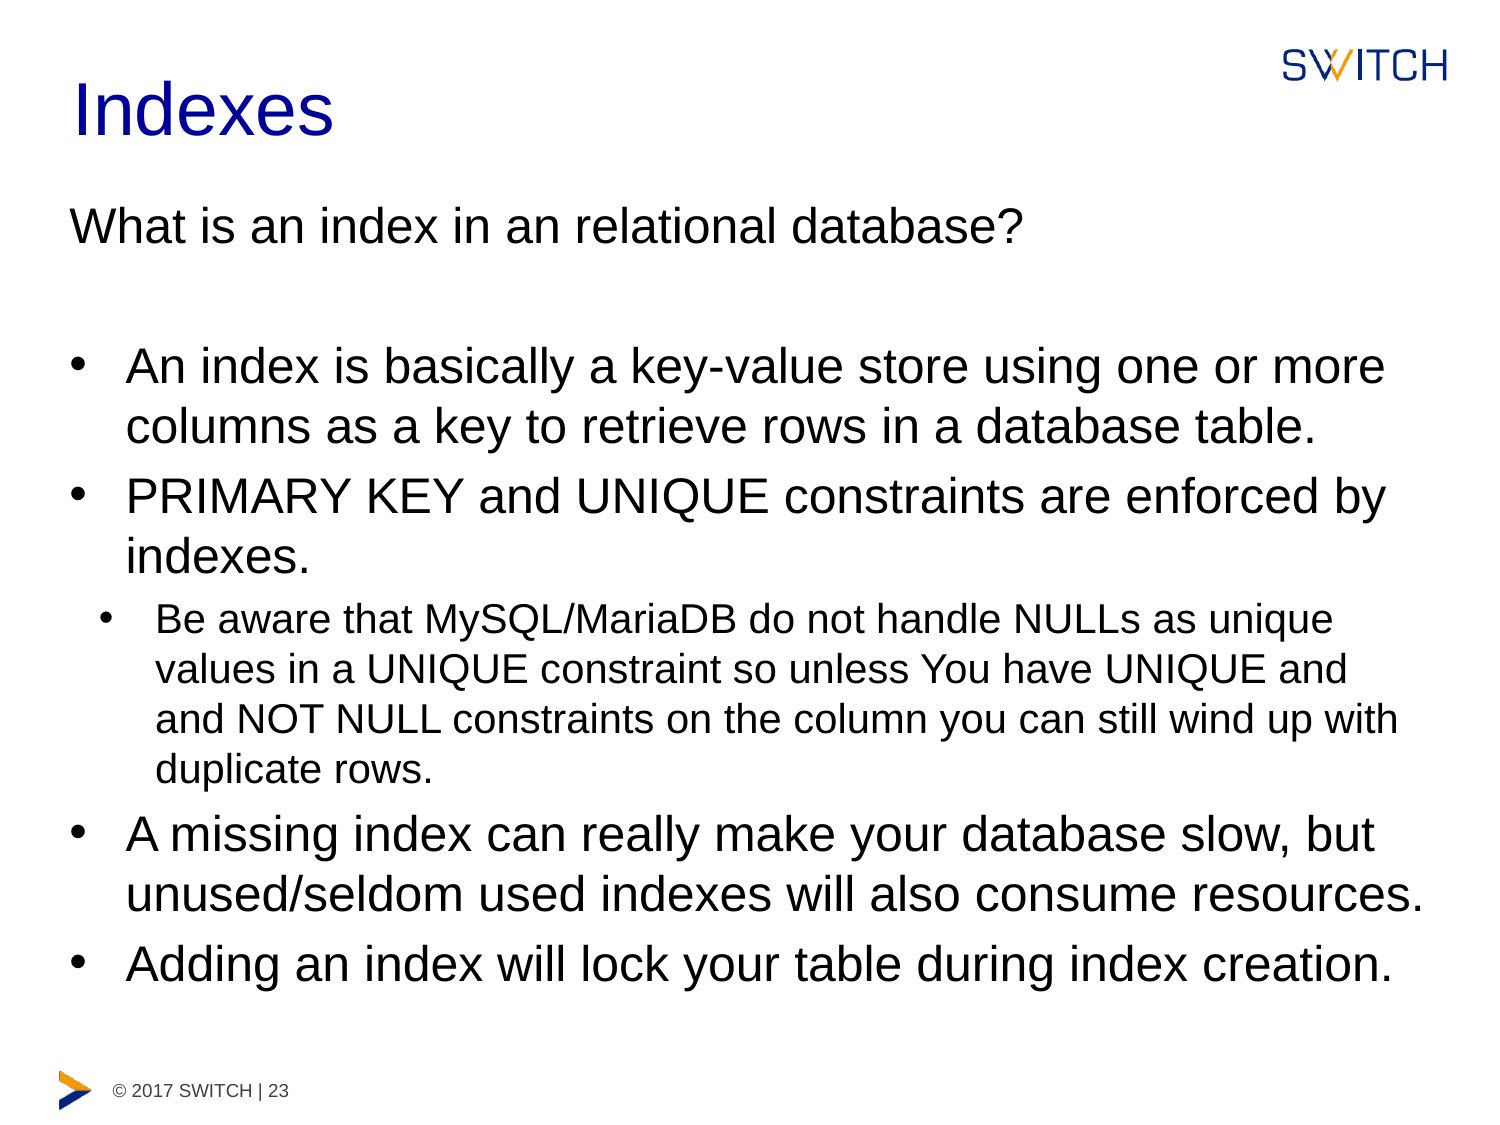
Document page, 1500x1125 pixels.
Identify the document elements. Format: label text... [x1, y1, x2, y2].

title Indexes [57, 48, 1264, 162]
list What is an index in an relational database? An index is basically a key-value store using one or more columns as a key to retrieve rows in a database table. PRIMARY KEY and UNIQUE constraints are enforced by indexes. Be aware that MySQL/MariaDB do not handle NULLs as unique values in a UNIQUE constraint so unless You have UNIQUE and and NOT NULL constraints on the column you can still wind up with duplicate rows. A missing index can really make your database slow, but unused/seldom used indexes will also consume resources. Adding an index will lock your table during index creation. [54, 185, 1444, 1044]
